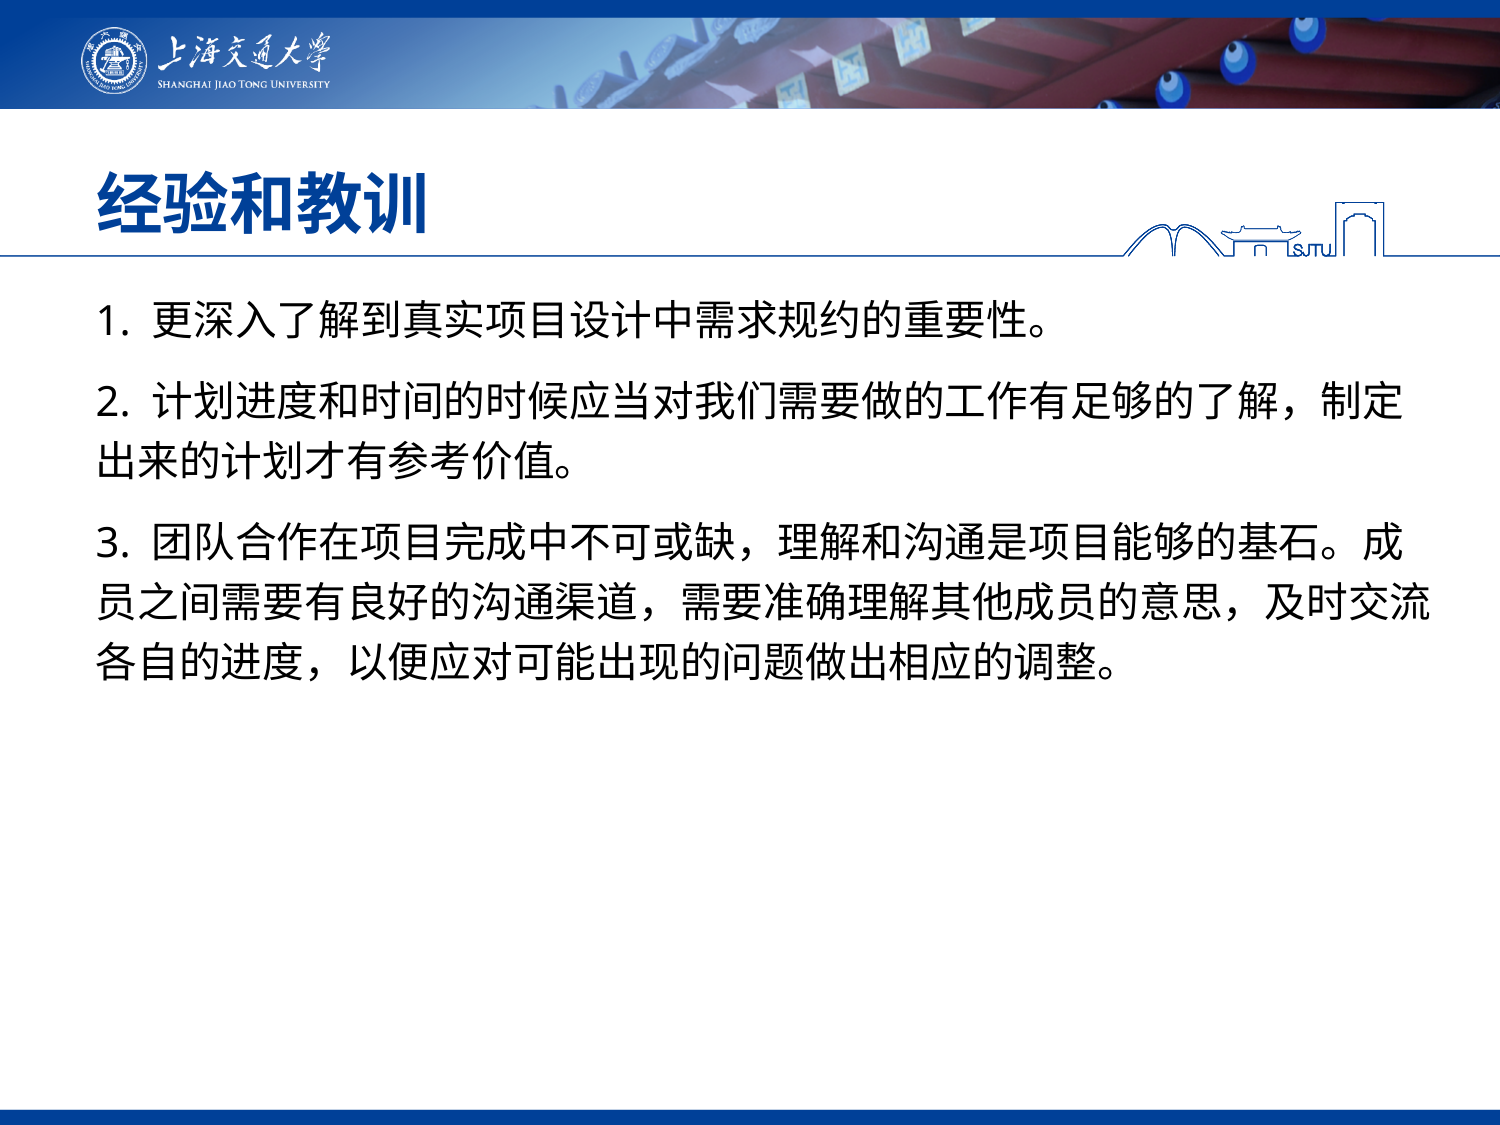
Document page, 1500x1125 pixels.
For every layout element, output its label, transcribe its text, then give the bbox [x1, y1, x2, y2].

title 经验和教训 [81, 160, 1455, 255]
text_box 1. 更深入了解到真实项目设计中需求规约的重要性。 2. 计划进度和时间的时候应当对我们需要做的工作有足够的了解，制定出来的计划才有参考价值。 3. 团队合作在项目完成中不可或缺，理解和沟通是项目能够的基石。成员之间需要有良好的沟通渠道，需要准确理解其他成员的意思，及时交流各自的进度，以便应对可能出现的问题做出相应的调整。 [80, 276, 1455, 1084]
picture [0, 18, 1500, 109]
